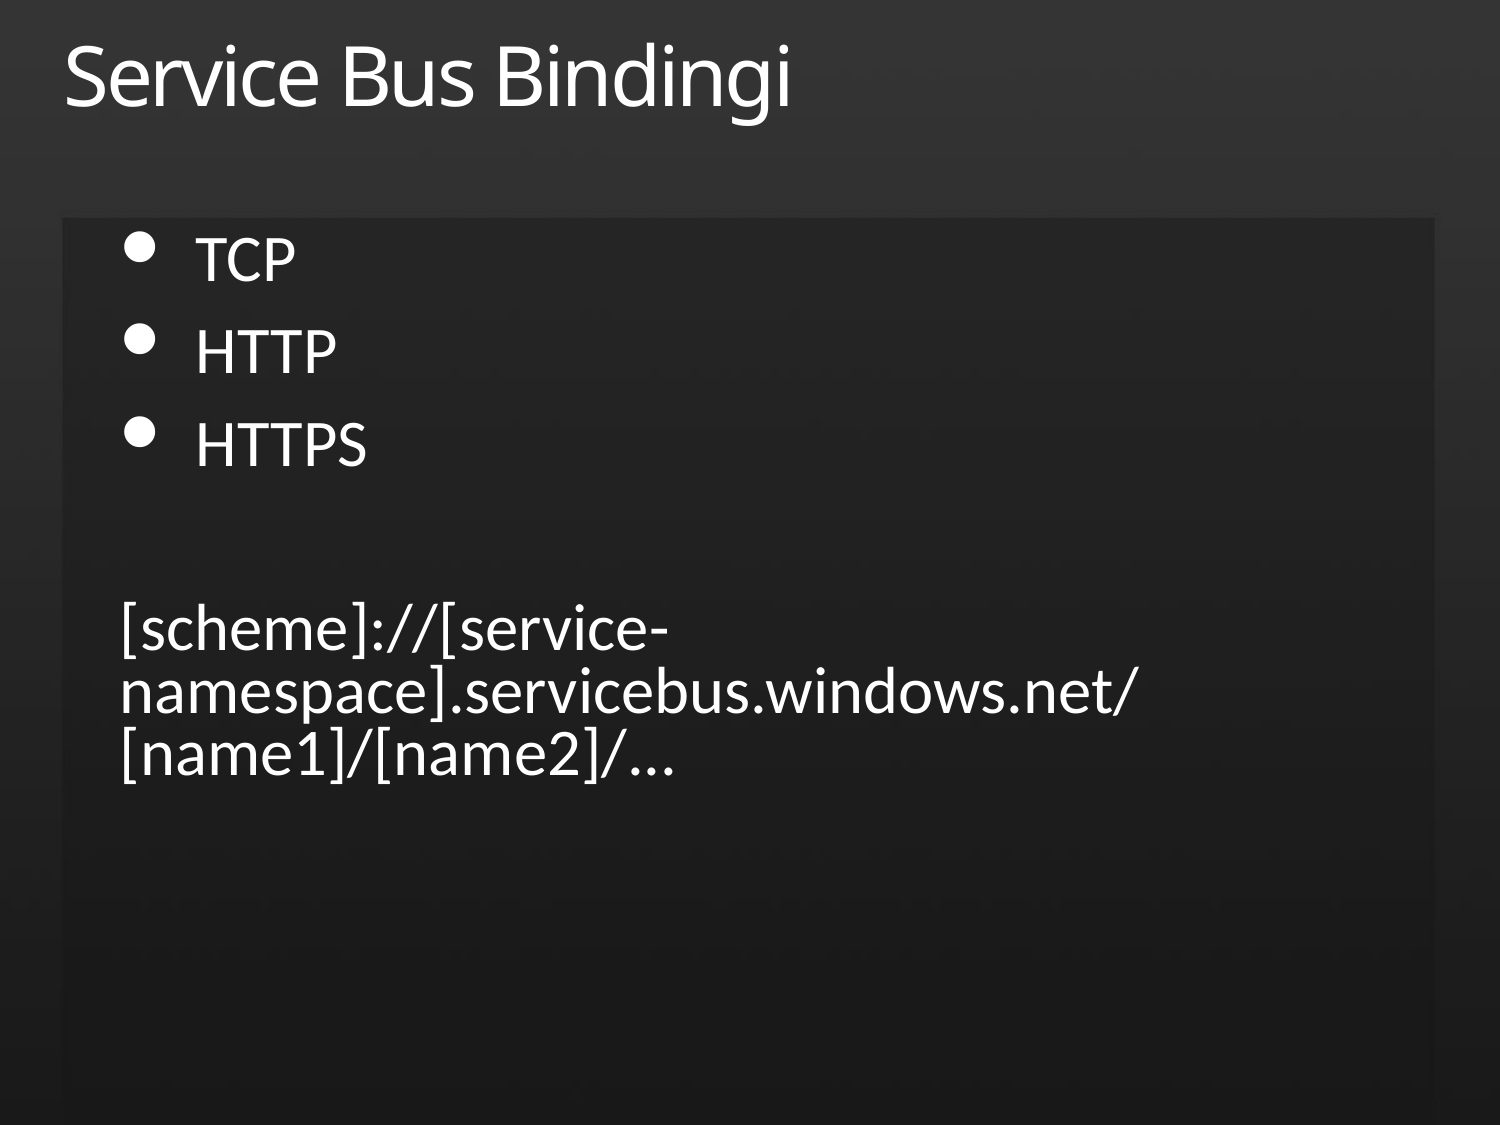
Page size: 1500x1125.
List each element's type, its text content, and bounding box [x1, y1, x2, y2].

list TCP HTTP HTTPS [scheme]://[service-namespace].servicebus.windows.net/[name1]/[name2]/... [119, 231, 1379, 901]
title Service Bus Bindingi [63, 34, 1438, 125]
picture [0, 0, 1500, 1125]
